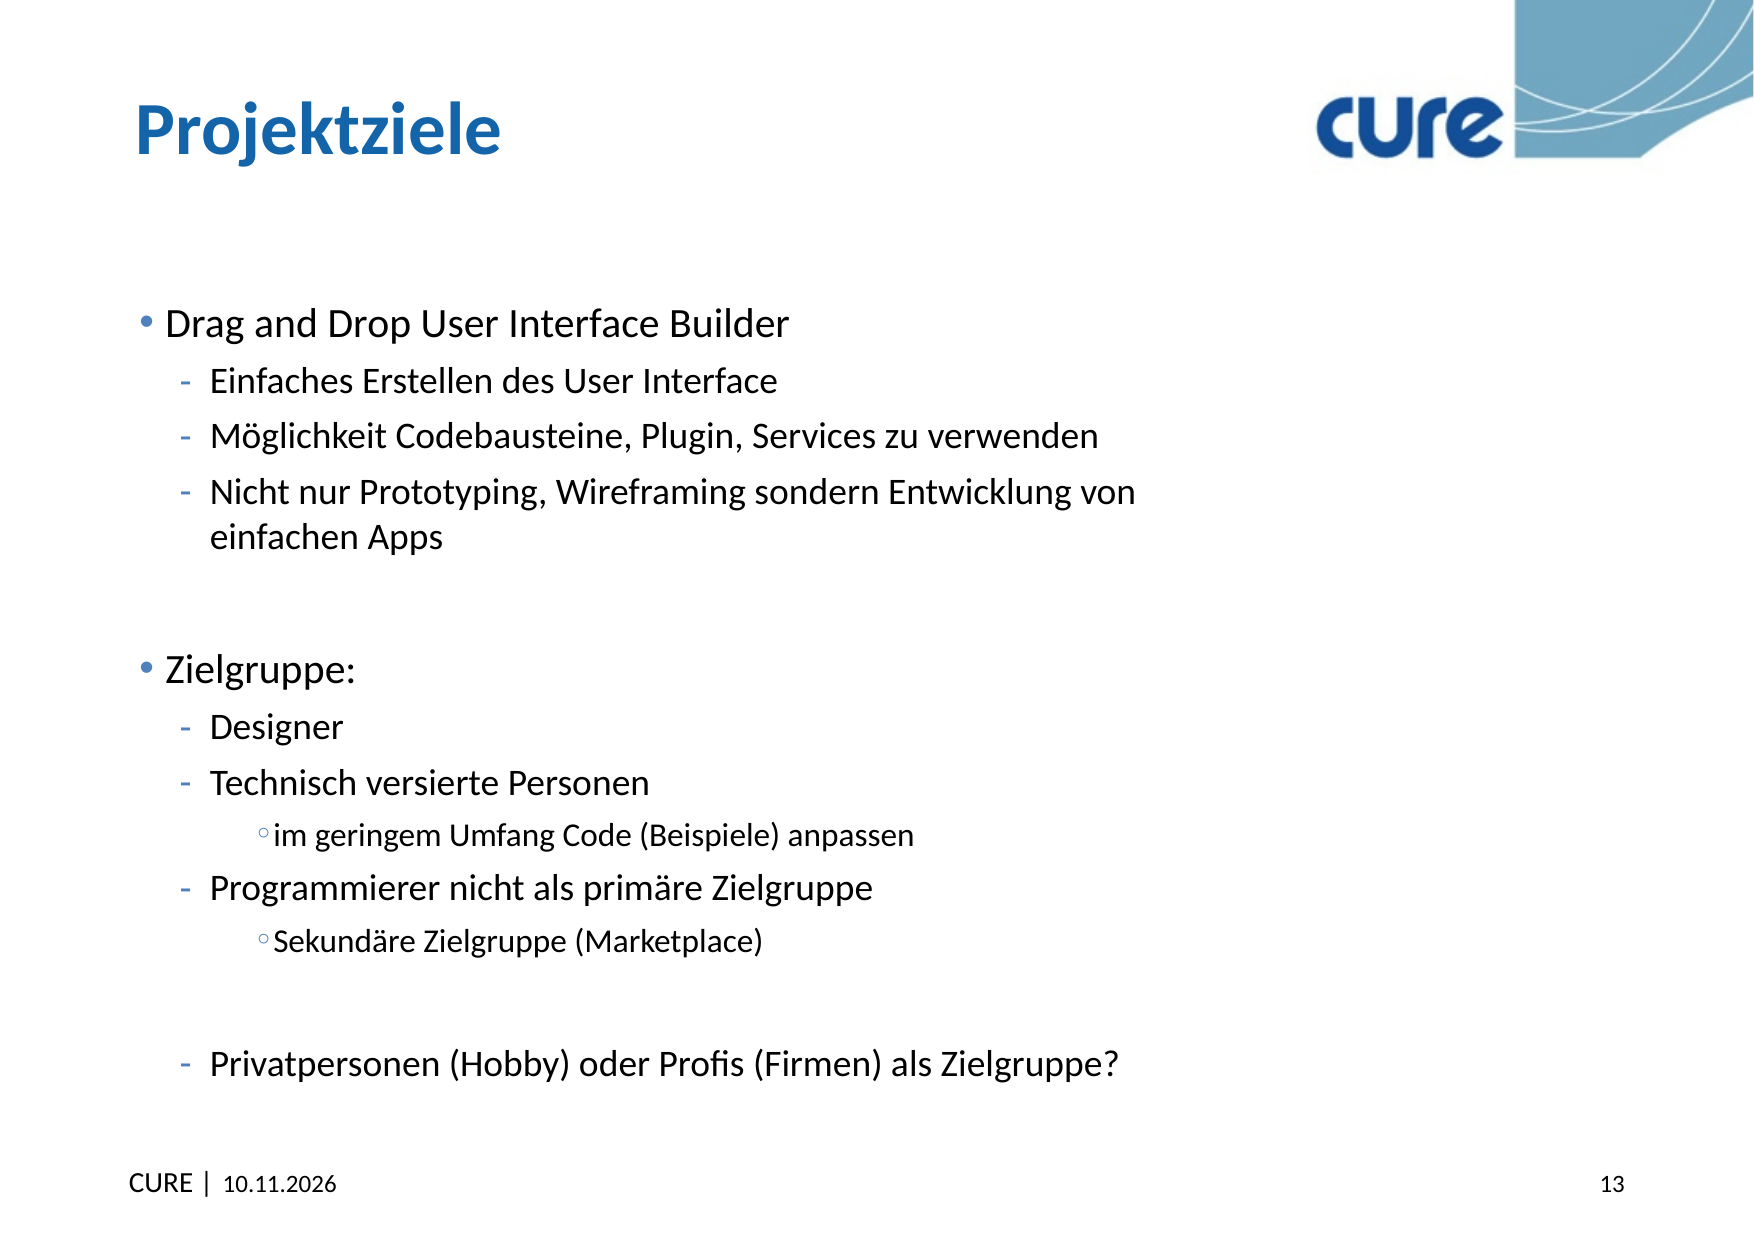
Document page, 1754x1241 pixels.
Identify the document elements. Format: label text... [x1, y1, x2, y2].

picture [1308, 0, 1754, 174]
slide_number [207, 1149, 617, 1216]
title Projektziele [121, 86, 1302, 179]
list Drag and Drop User Interface Builder Einfaches Erstellen des User Interface Möglichkeit Codebausteine, Plugin, Services zu verwenden Nicht nur Prototyping, Wireframing sondern Entwicklung von einfachen Apps Zielgruppe: Designer Technisch versierte Personen im geringem Umfang Code (Beispiele) anpassen Programmierer nicht als primäre Zielgruppe Sekundäre Zielgruppe (Marketplace) Privatpersonen (Hobby) oder Profis (Firmen) als Zielgruppe? [121, 288, 1302, 1105]
slide_number 13 [1231, 1149, 1641, 1216]
